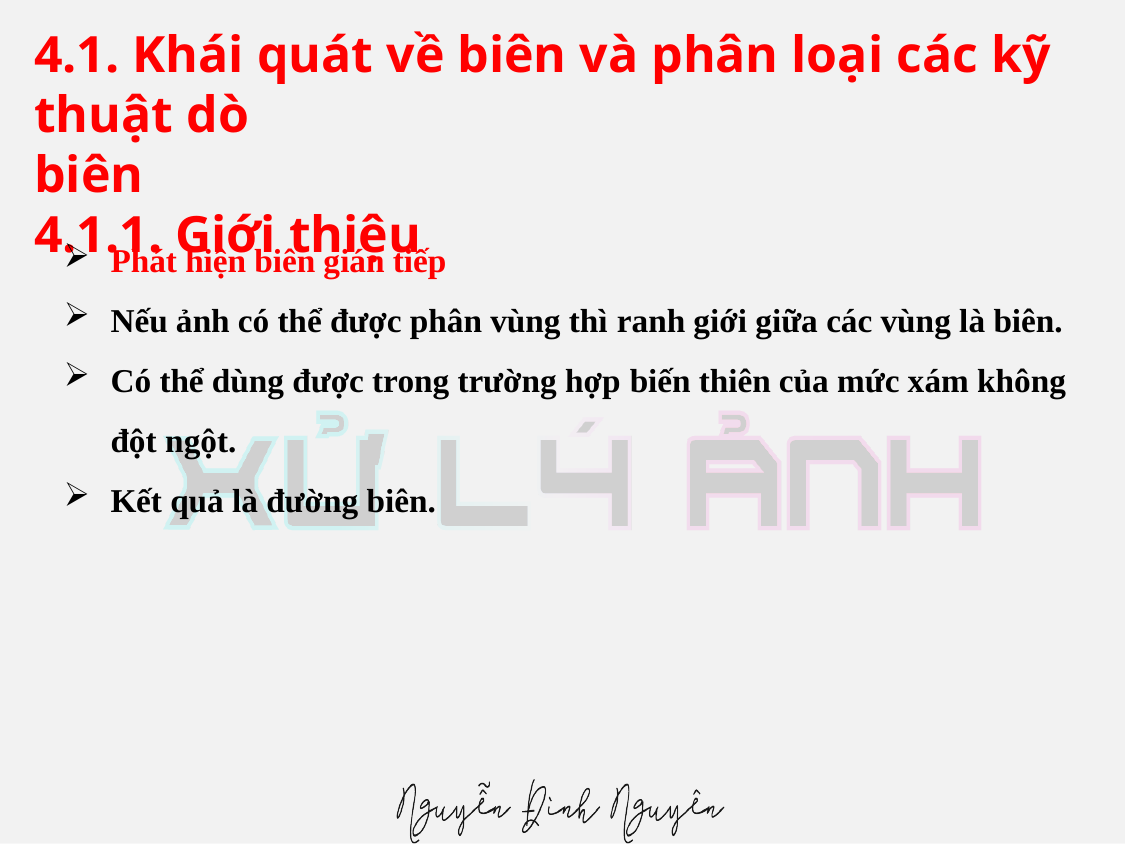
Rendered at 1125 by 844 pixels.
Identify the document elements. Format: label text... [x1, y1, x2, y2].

text_box Phát hiện biên gián tiếp Nếu ảnh có thể được phân vùng thì ranh giới giữa các vùng là biên. Có thể dùng được trong trường hợp biến thiên của mức xám không đột ngột. Kết quả là đường biên. [49, 211, 1125, 526]
title 4.1. Khái quát về biên và phân loại các kỹ thuật dò biên 4.1.1. Giới thiệu [19, 14, 1125, 212]
